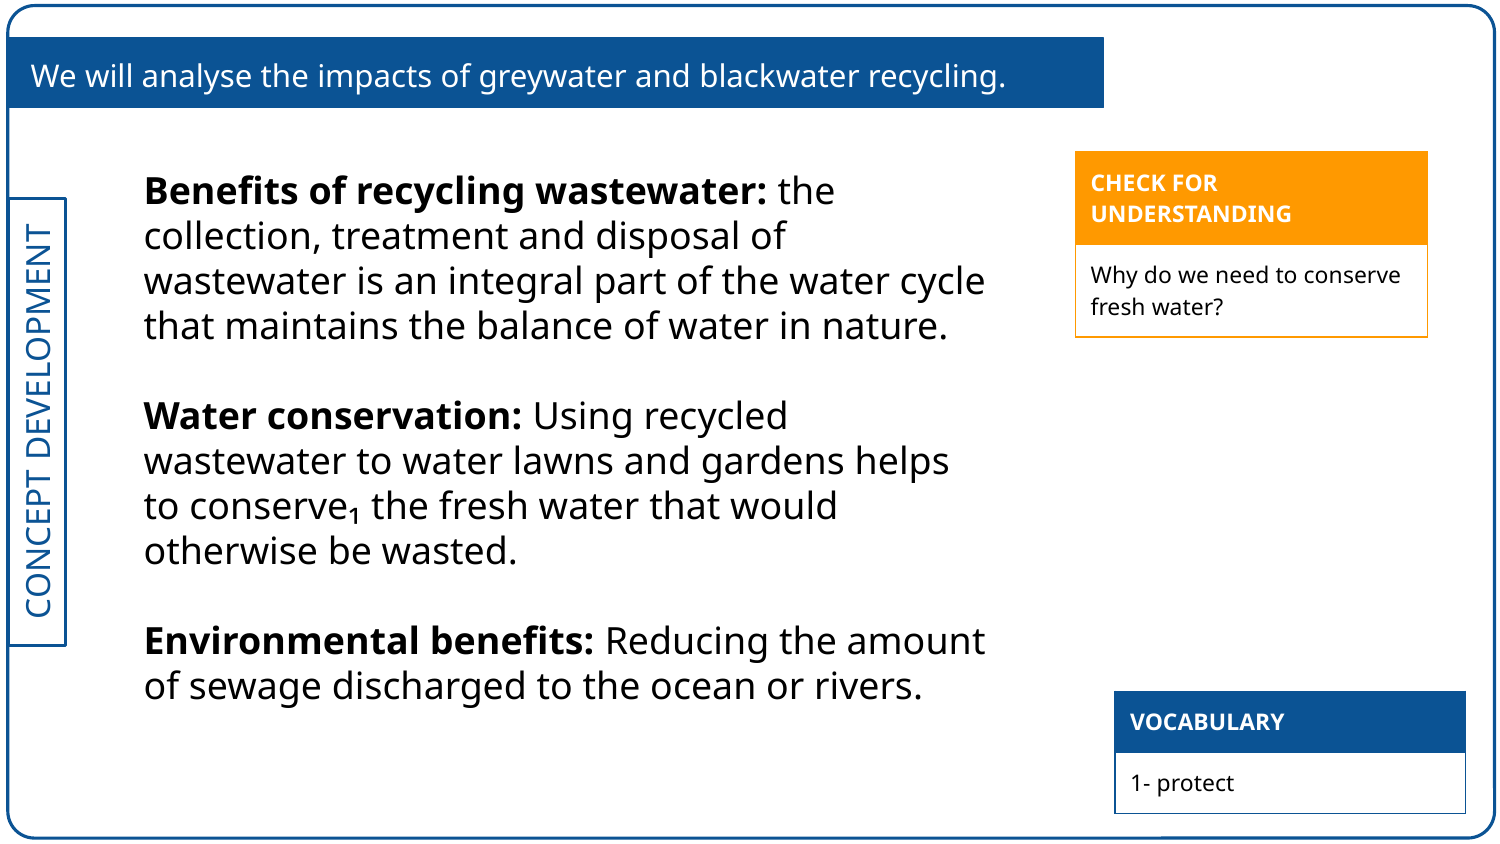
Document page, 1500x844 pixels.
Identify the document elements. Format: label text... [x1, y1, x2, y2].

table_cell 1- protect [1116, 753, 1465, 813]
text_box Benefits of recycling wastewater: the collection, treatment and disposal of wastewater is an integral part of the water cycle that maintains the balance of water in nature. Water conservation: Using recycled wastewater to water lawns and gardens helps to conserve₁ the fresh water that would otherwise be wasted. Environmental benefits: Reducing the amount of sewage discharged to the ocean or rivers. [128, 151, 1011, 770]
table_header VOCABULARY [1116, 692, 1465, 752]
table_header CHECK FOR UNDERSTANDING [1076, 153, 1427, 244]
table_cell Why do we need to conserve fresh water? [1076, 245, 1427, 336]
subtitle We will analyse the impacts of greywater and blackwater recycling. [15, 43, 1097, 101]
